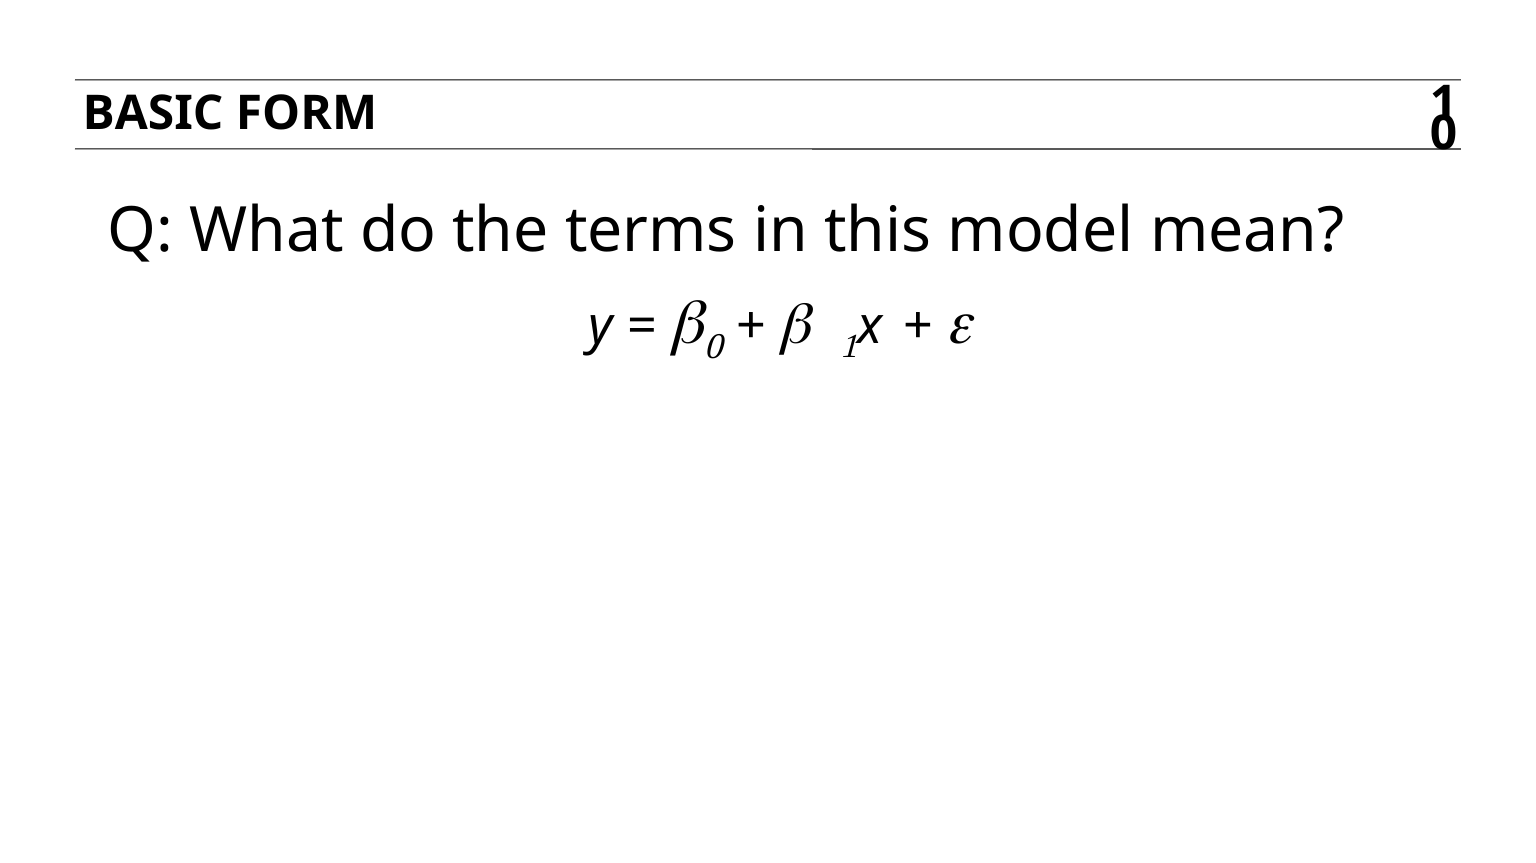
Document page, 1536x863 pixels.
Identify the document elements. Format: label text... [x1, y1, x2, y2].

text_box Q: What do the terms in this model mean? y = b0 + b 1x + e [92, 181, 1468, 374]
list BASIC FORM [67, 81, 1118, 132]
slide_number 10 [1419, 86, 1461, 138]
